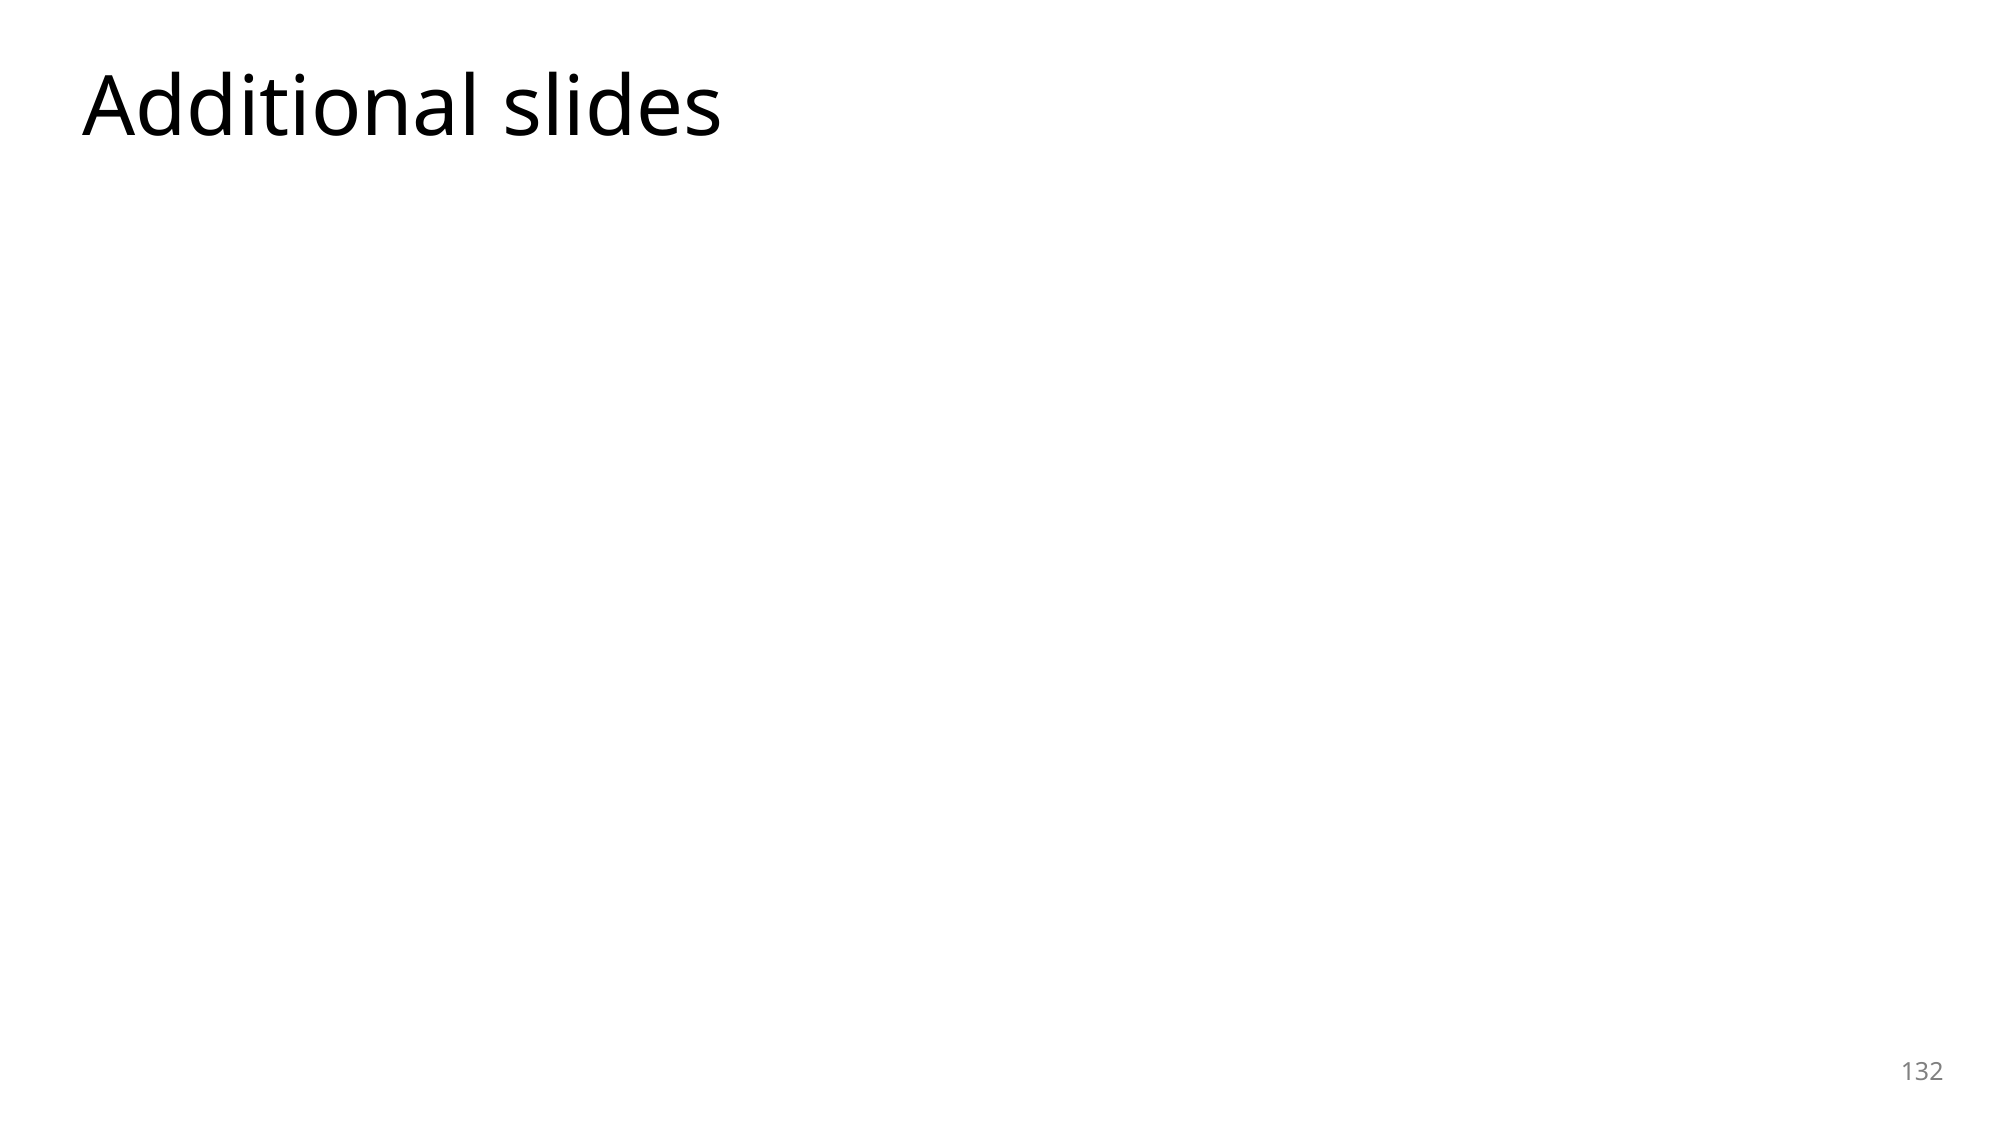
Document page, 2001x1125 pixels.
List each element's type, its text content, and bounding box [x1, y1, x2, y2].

title Additional slides [67, 0, 1793, 218]
slide_number 132 [1508, 1042, 1959, 1103]
